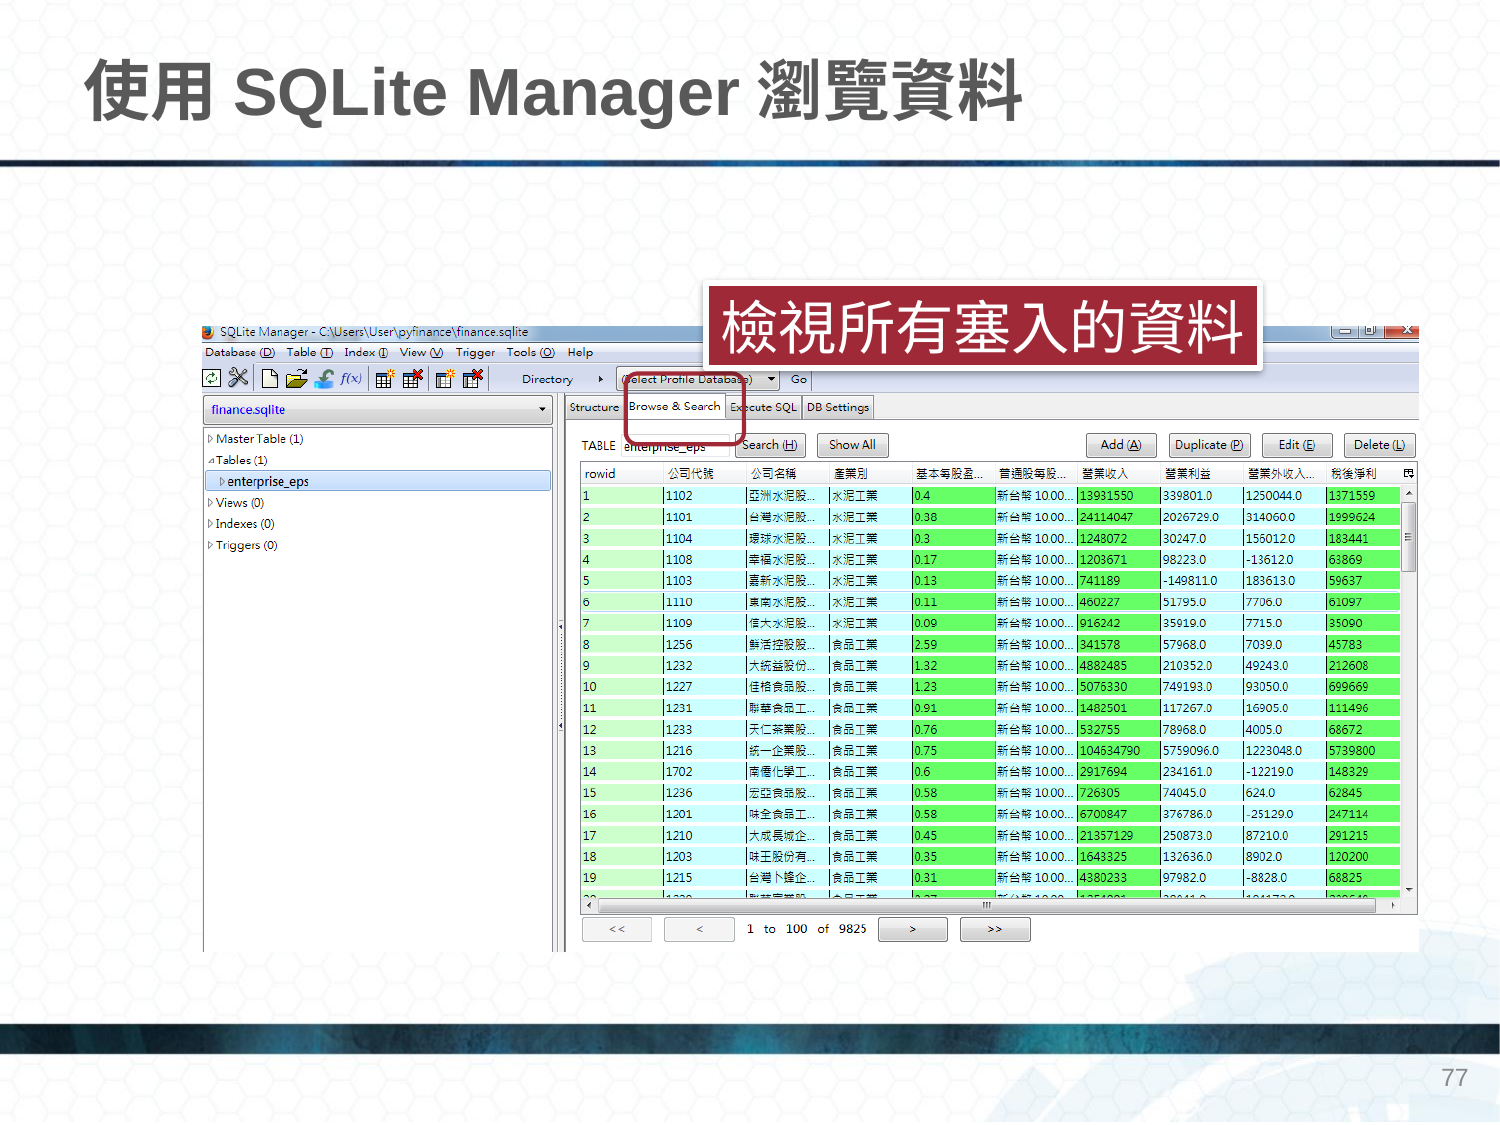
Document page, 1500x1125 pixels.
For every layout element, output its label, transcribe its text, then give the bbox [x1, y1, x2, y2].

text_box 檢視所有塞入的資料 [703, 280, 1263, 324]
slide_number 77 [1134, 1046, 1485, 1107]
title 使用SQLite Manager瀏覽資料 [69, 42, 1419, 135]
picture [0, 0, 1500, 1122]
